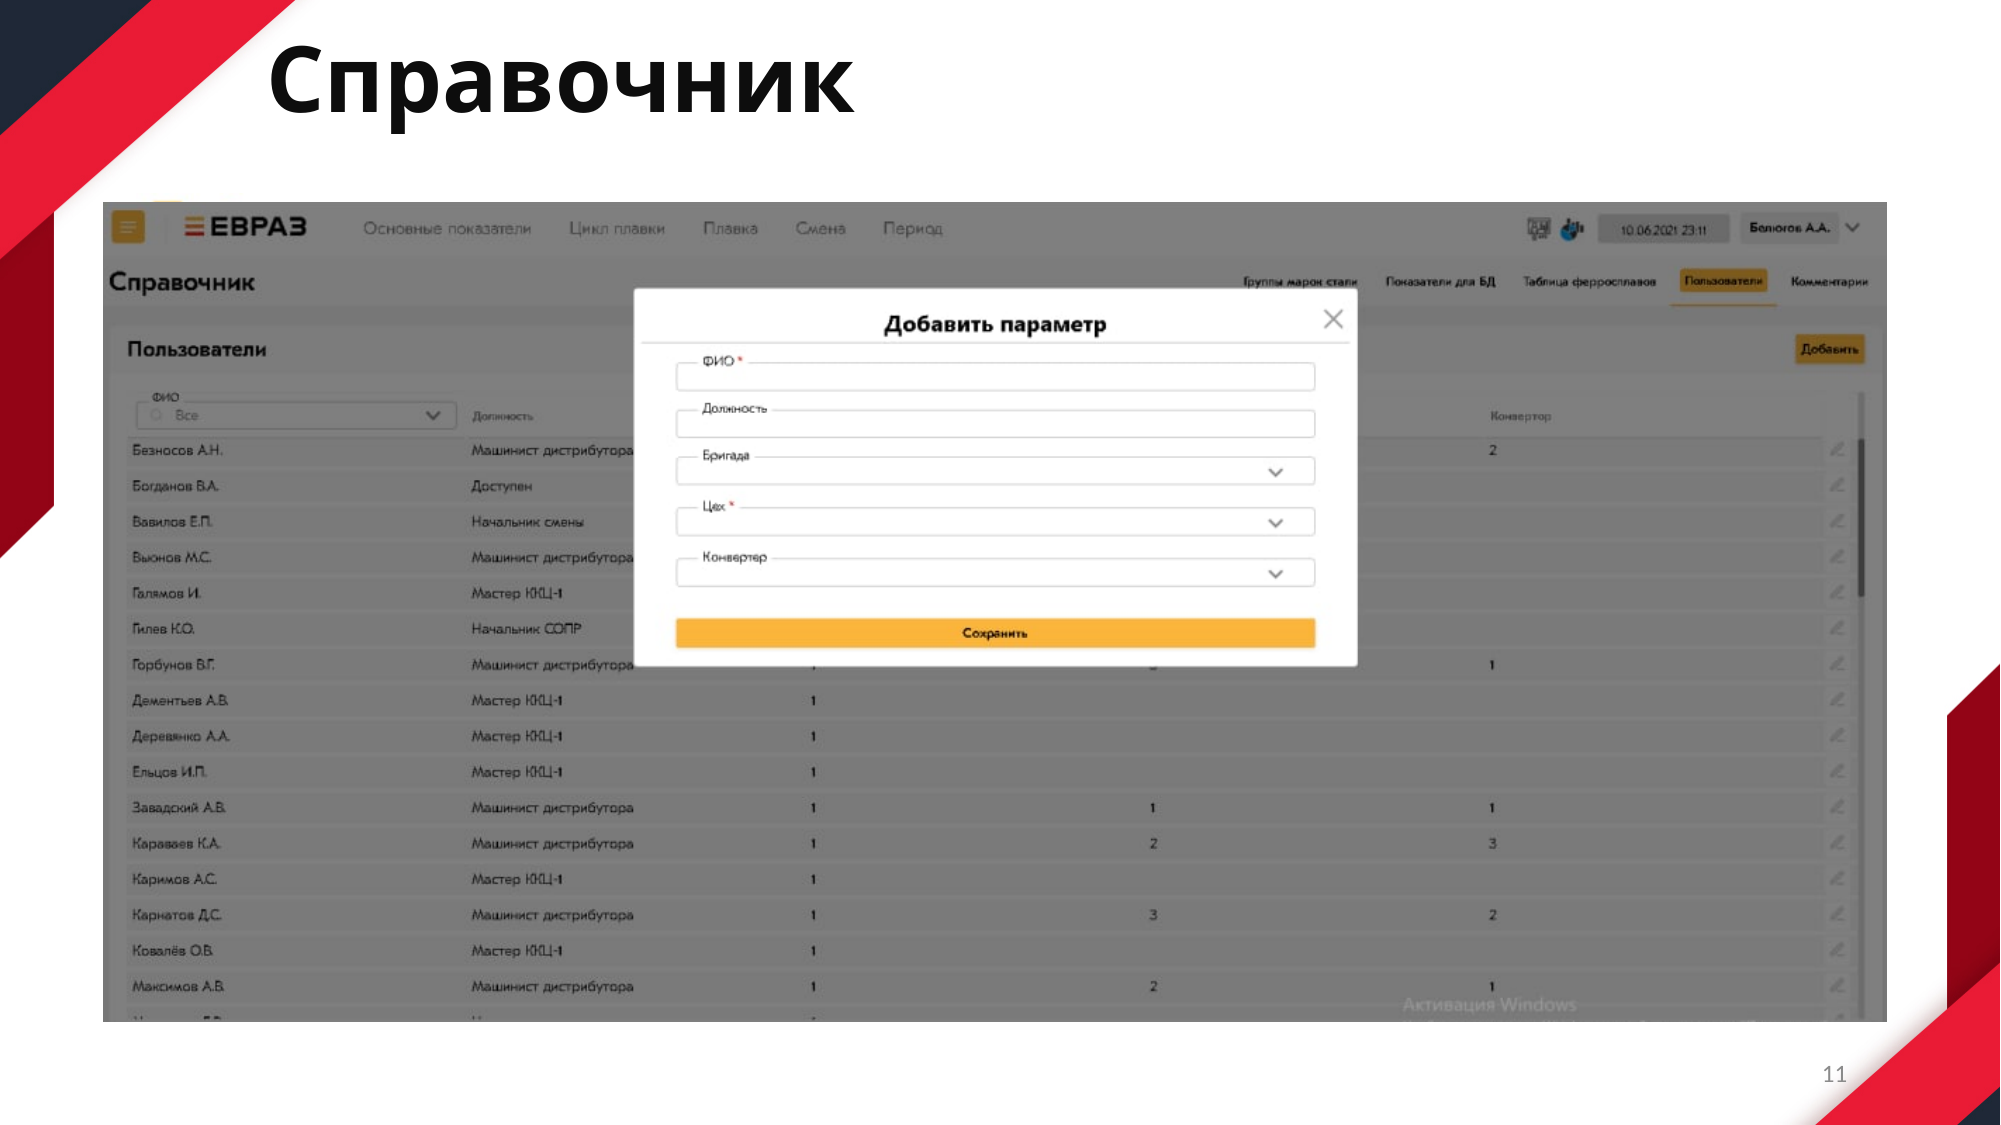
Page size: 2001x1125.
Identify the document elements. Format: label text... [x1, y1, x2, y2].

slide_number 11 [1412, 1042, 1863, 1103]
picture [0, 0, 2000, 1125]
title Справочник [251, 0, 2000, 166]
